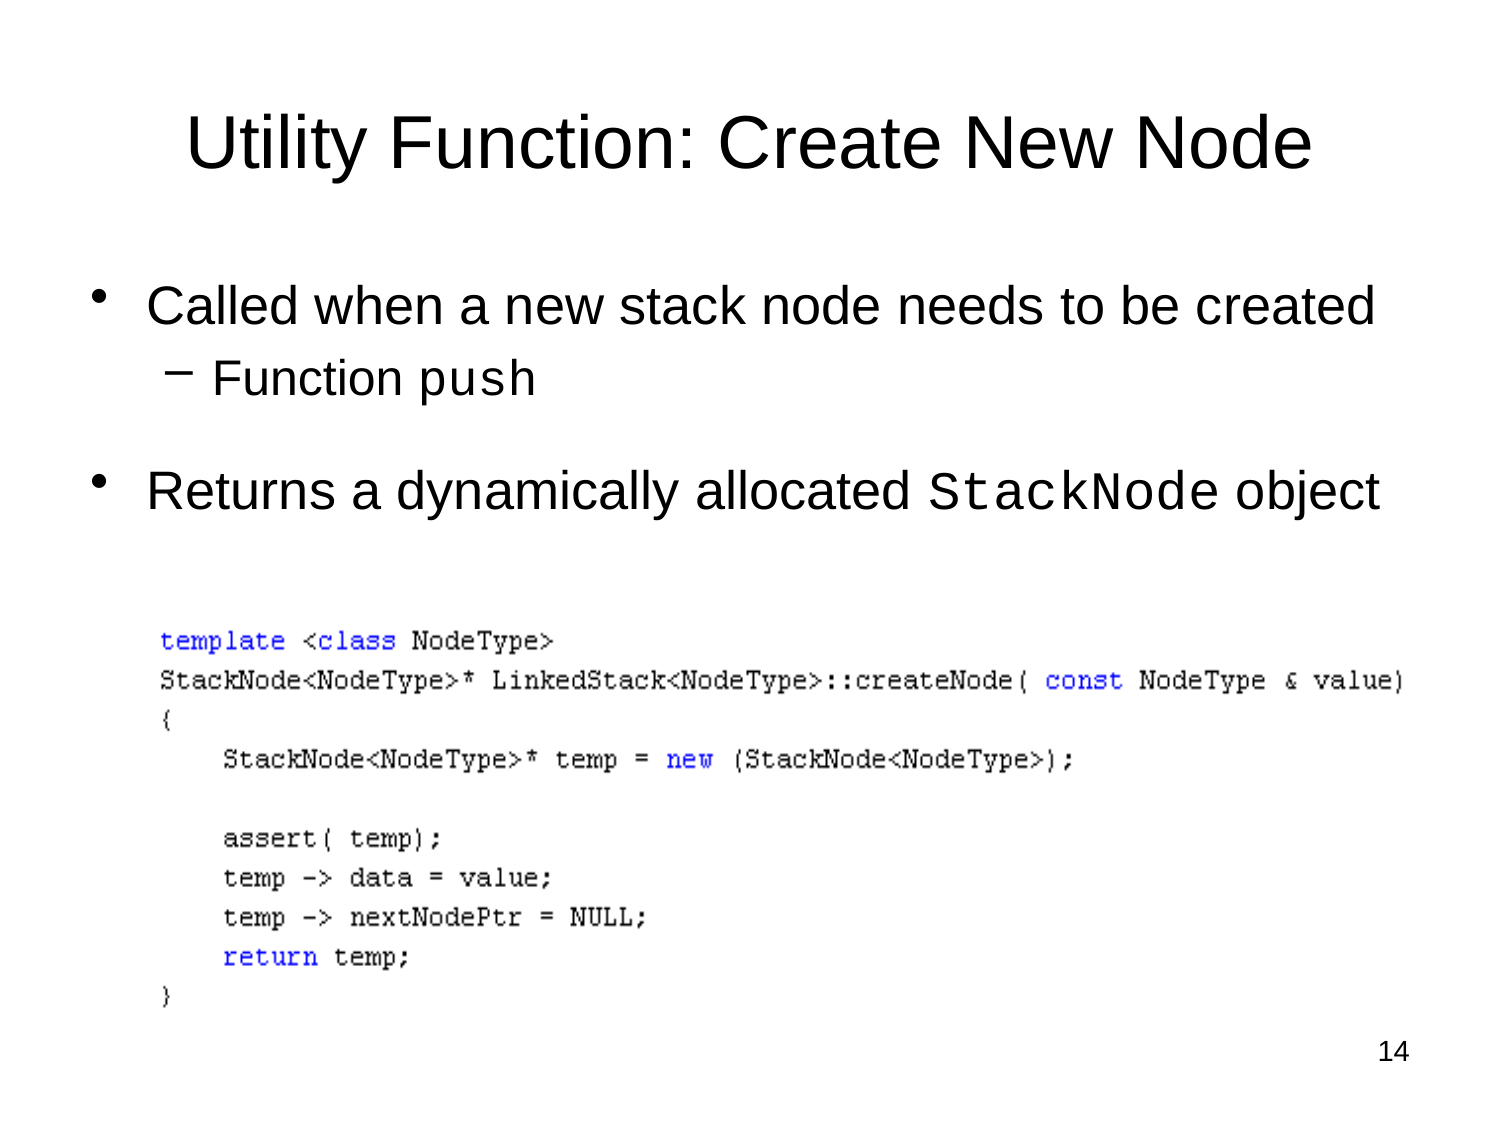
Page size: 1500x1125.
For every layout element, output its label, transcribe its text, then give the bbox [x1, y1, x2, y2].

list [154, 599, 1421, 1038]
list Called when a new stack node needs to be created Function push Returns a dynamically allocated StackNode object [74, 262, 1426, 526]
slide_number 14 [1287, 1024, 1426, 1103]
title Utility Function: Create New Node [74, 44, 1426, 233]
